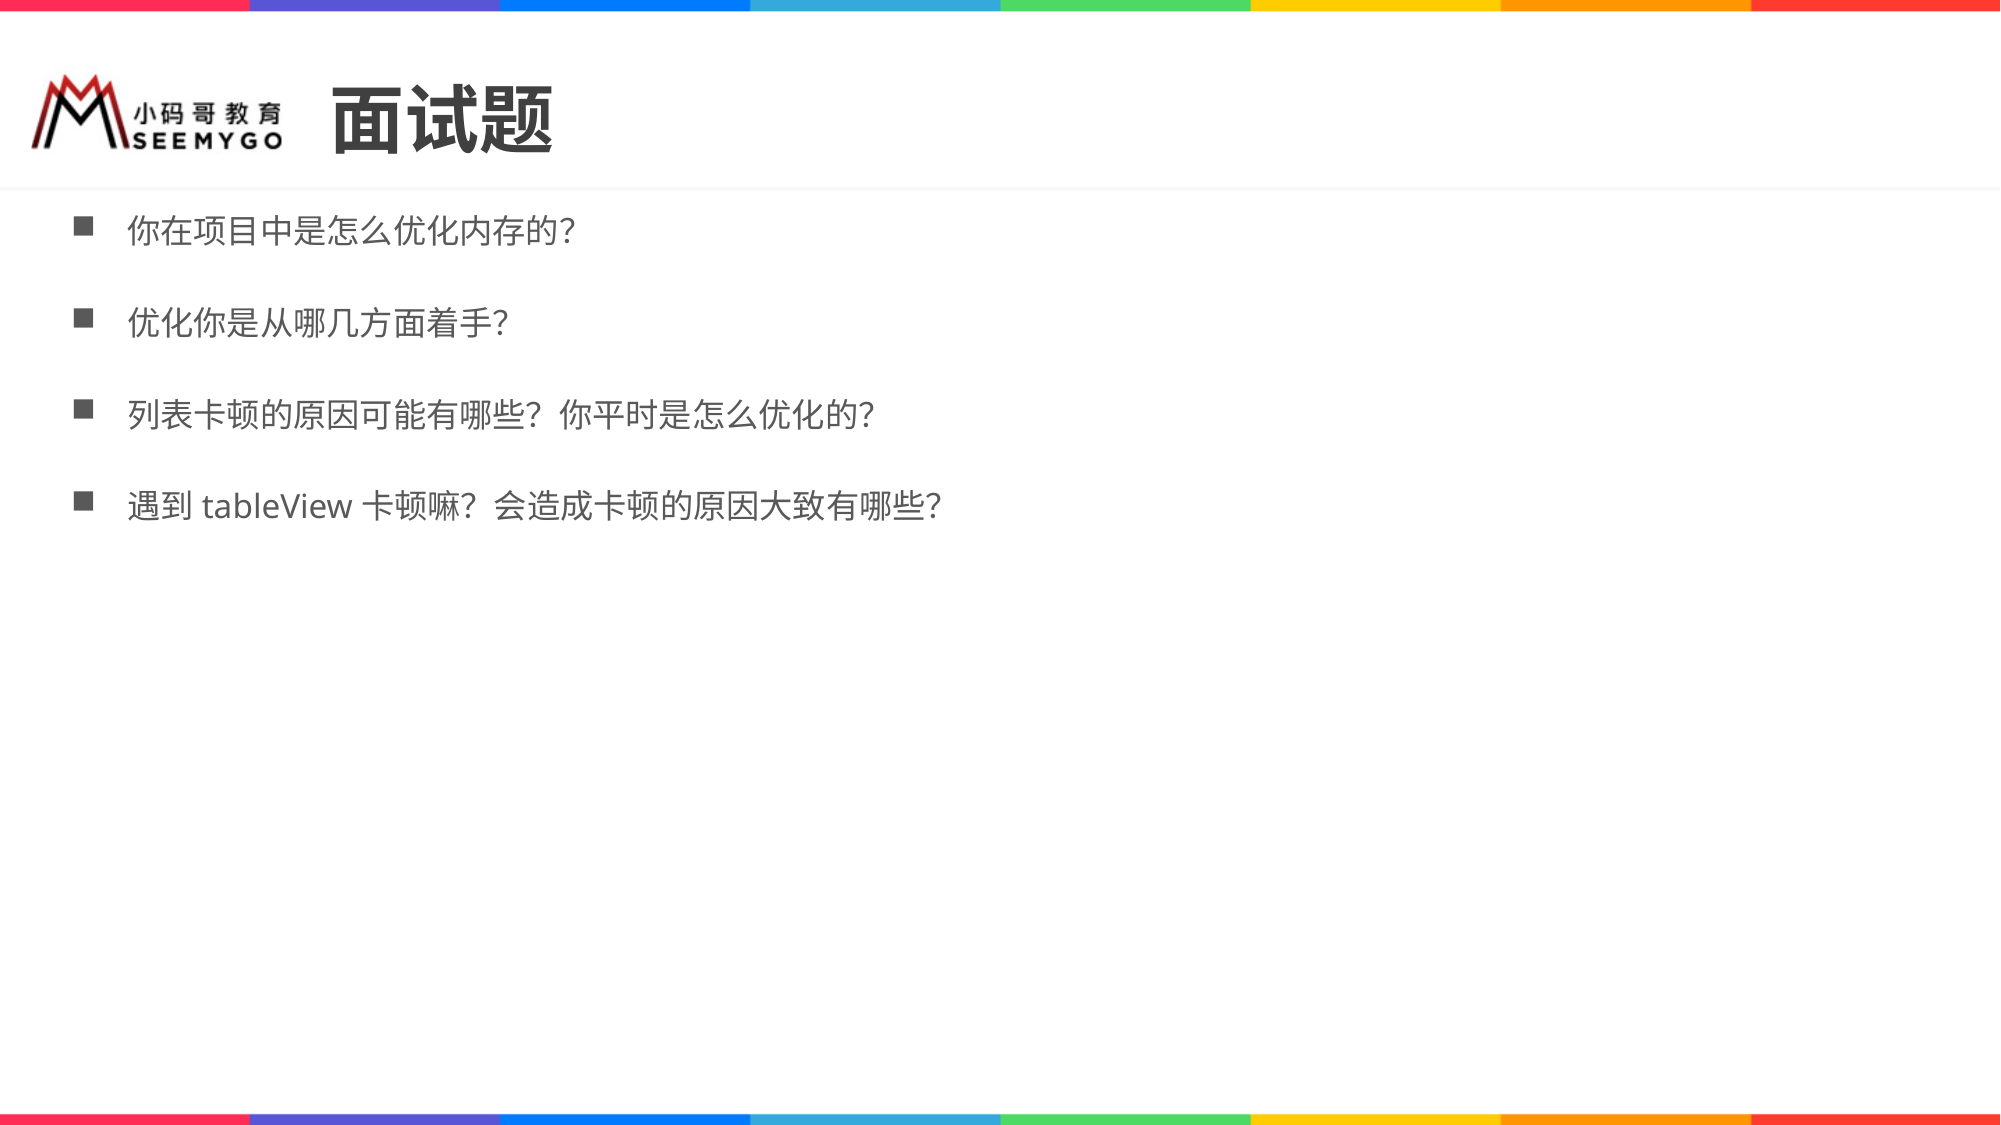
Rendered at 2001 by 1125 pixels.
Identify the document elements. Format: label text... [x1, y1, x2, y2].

title 面试题 [314, 64, 1968, 182]
text_box 你在项目中是怎么优化内存的？ 优化你是从哪几方面着手？ 列表卡顿的原因可能有哪些？你平时是怎么优化的？ 遇到tableView卡顿嘛？会造成卡顿的原因大致有哪些？ [56, 197, 1943, 1033]
picture [0, 0, 2001, 1125]
